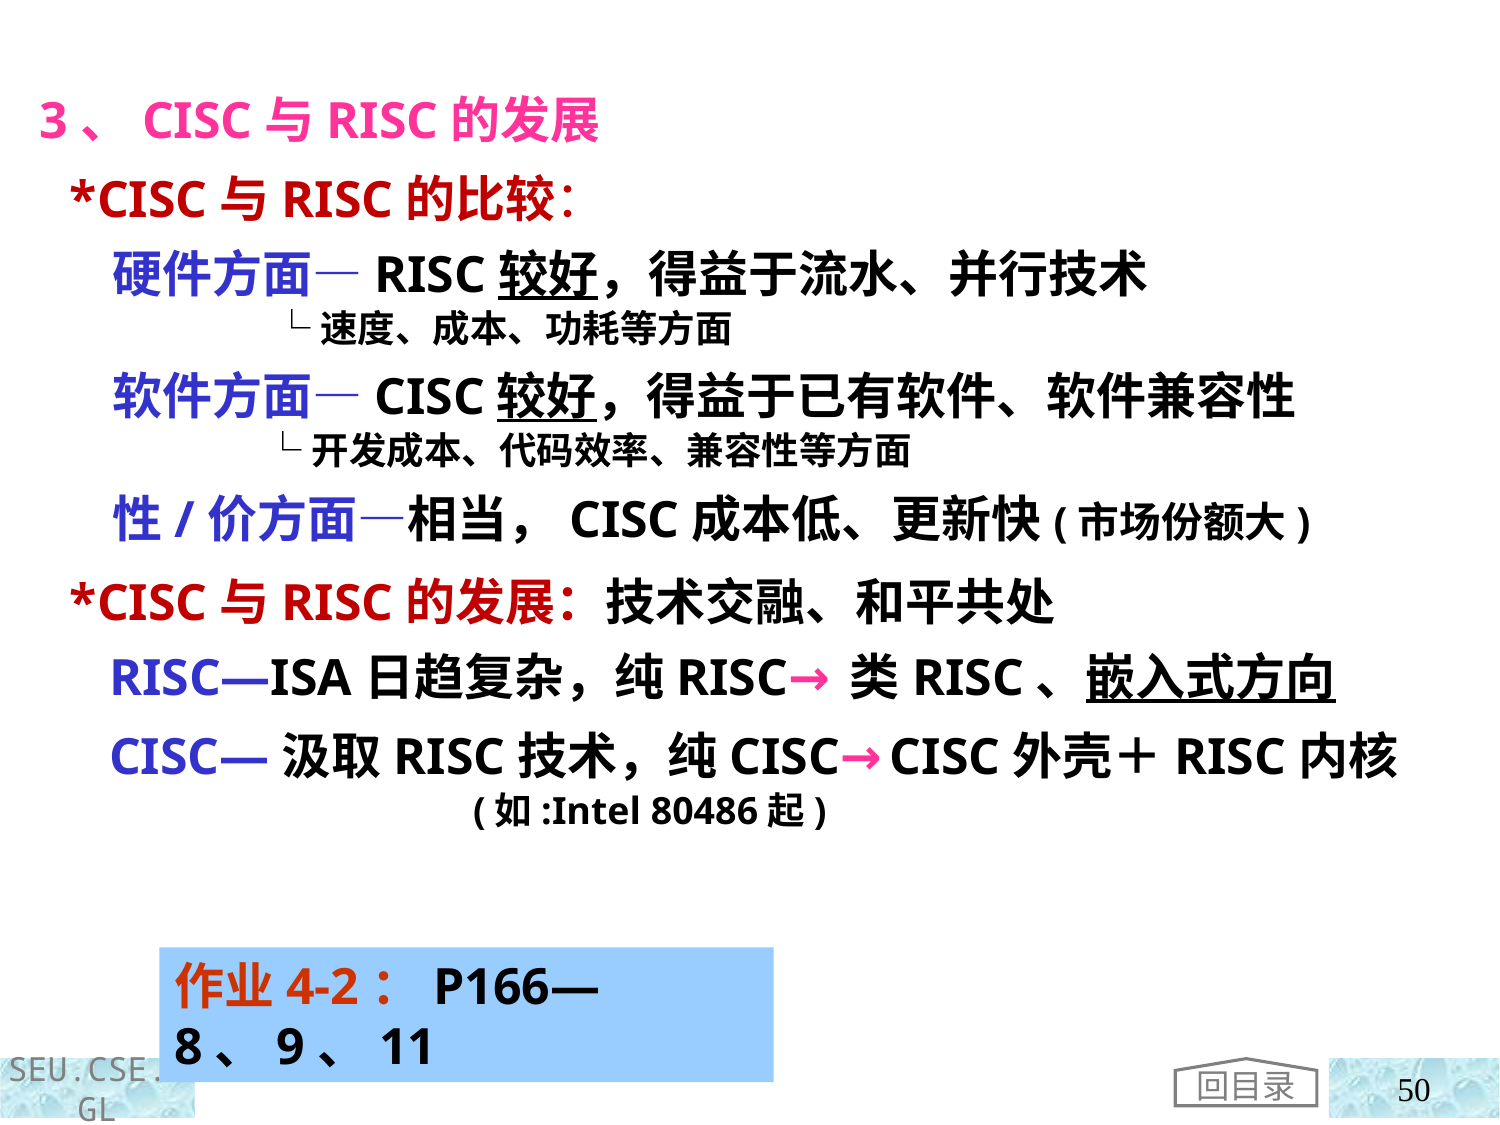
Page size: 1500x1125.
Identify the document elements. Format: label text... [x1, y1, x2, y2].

text_box 回目录 [1175, 1058, 1317, 1106]
text_box *CISC与RISC的发展：技术交融、和平共处 RISC—ISA日趋复杂，纯RISC→类RISC、嵌入式方向 [29, 548, 1475, 702]
slide_number 50 [1328, 1058, 1500, 1118]
text_box 作业4-2：P166—8、9、11 [159, 947, 774, 1083]
text_box 3、CISC与RISC的发展 [24, 66, 1471, 157]
text_box *CISC与RISC的比较： 硬件方面—RISC较好，得益于流水、并行技术 └速度、成本、功耗等方面 软件方面—CISC较好，得益于已有软件、软件兼容性 └开发成本、代码效率、兼容性等方面 性/价方面—相当，CISC成本低、更新快(市场份额大) [29, 145, 1475, 548]
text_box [0, 1058, 195, 1118]
text_box CISC—汲取RISC技术，纯CISC→CISC外壳＋RISC内核 (如:Intel 80486起) [29, 702, 1475, 839]
